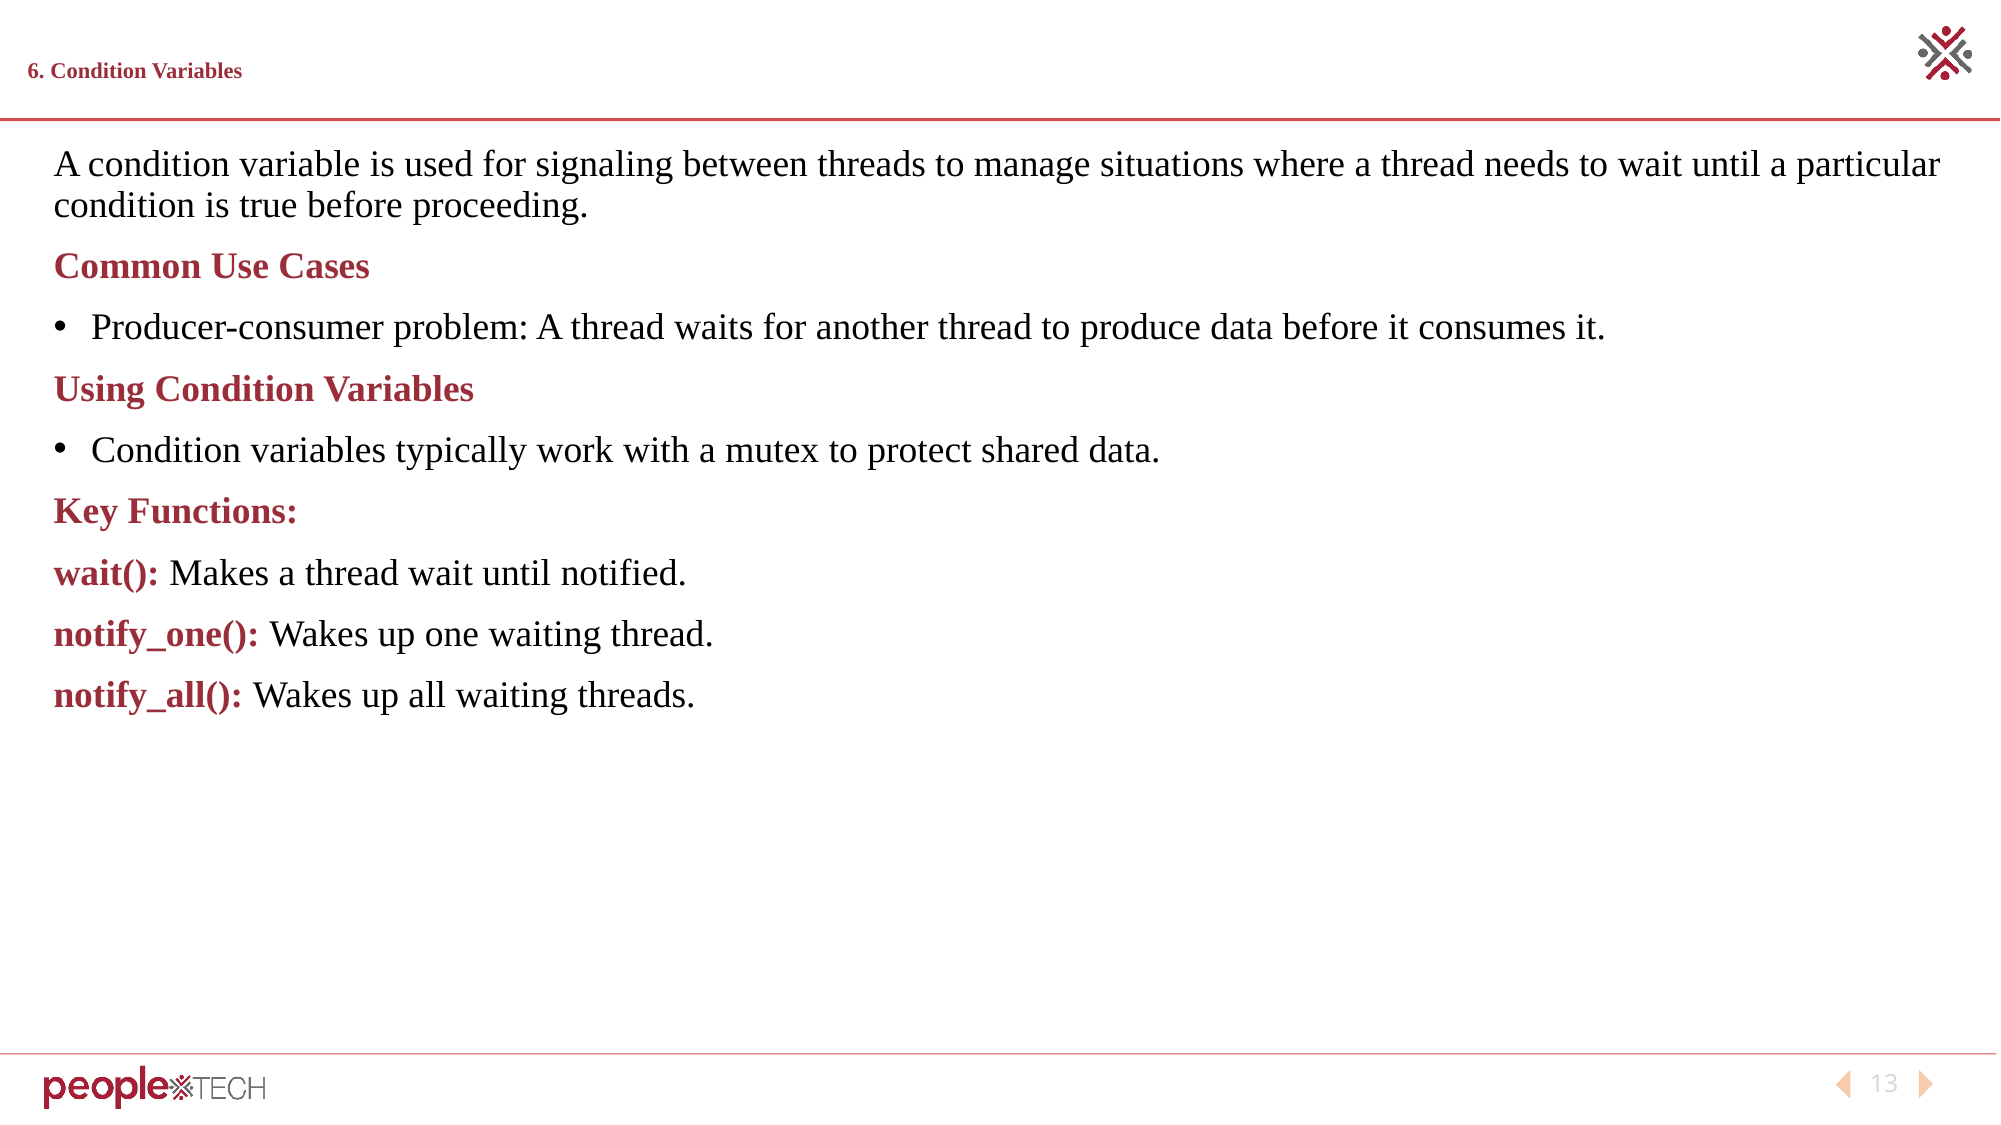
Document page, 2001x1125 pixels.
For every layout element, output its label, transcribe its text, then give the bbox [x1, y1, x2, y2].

picture [1918, 26, 1972, 80]
title 6. Condition Variables [12, 29, 1840, 116]
picture [31, 1059, 275, 1115]
list A condition variable is used for signaling between threads to manage situations where a thread needs to wait until a particular condition is true before proceeding. Common Use Cases Producer-consumer problem: A thread waits for another thread to produce data before it consumes it. Using Condition Variables Condition variables typically work with a mutex to protect shared data. Key Functions: wait(): Makes a thread wait until notified. notify_one(): Wakes up one waiting thread. notify_all(): Wakes up all waiting threads. [38, 136, 1975, 1038]
